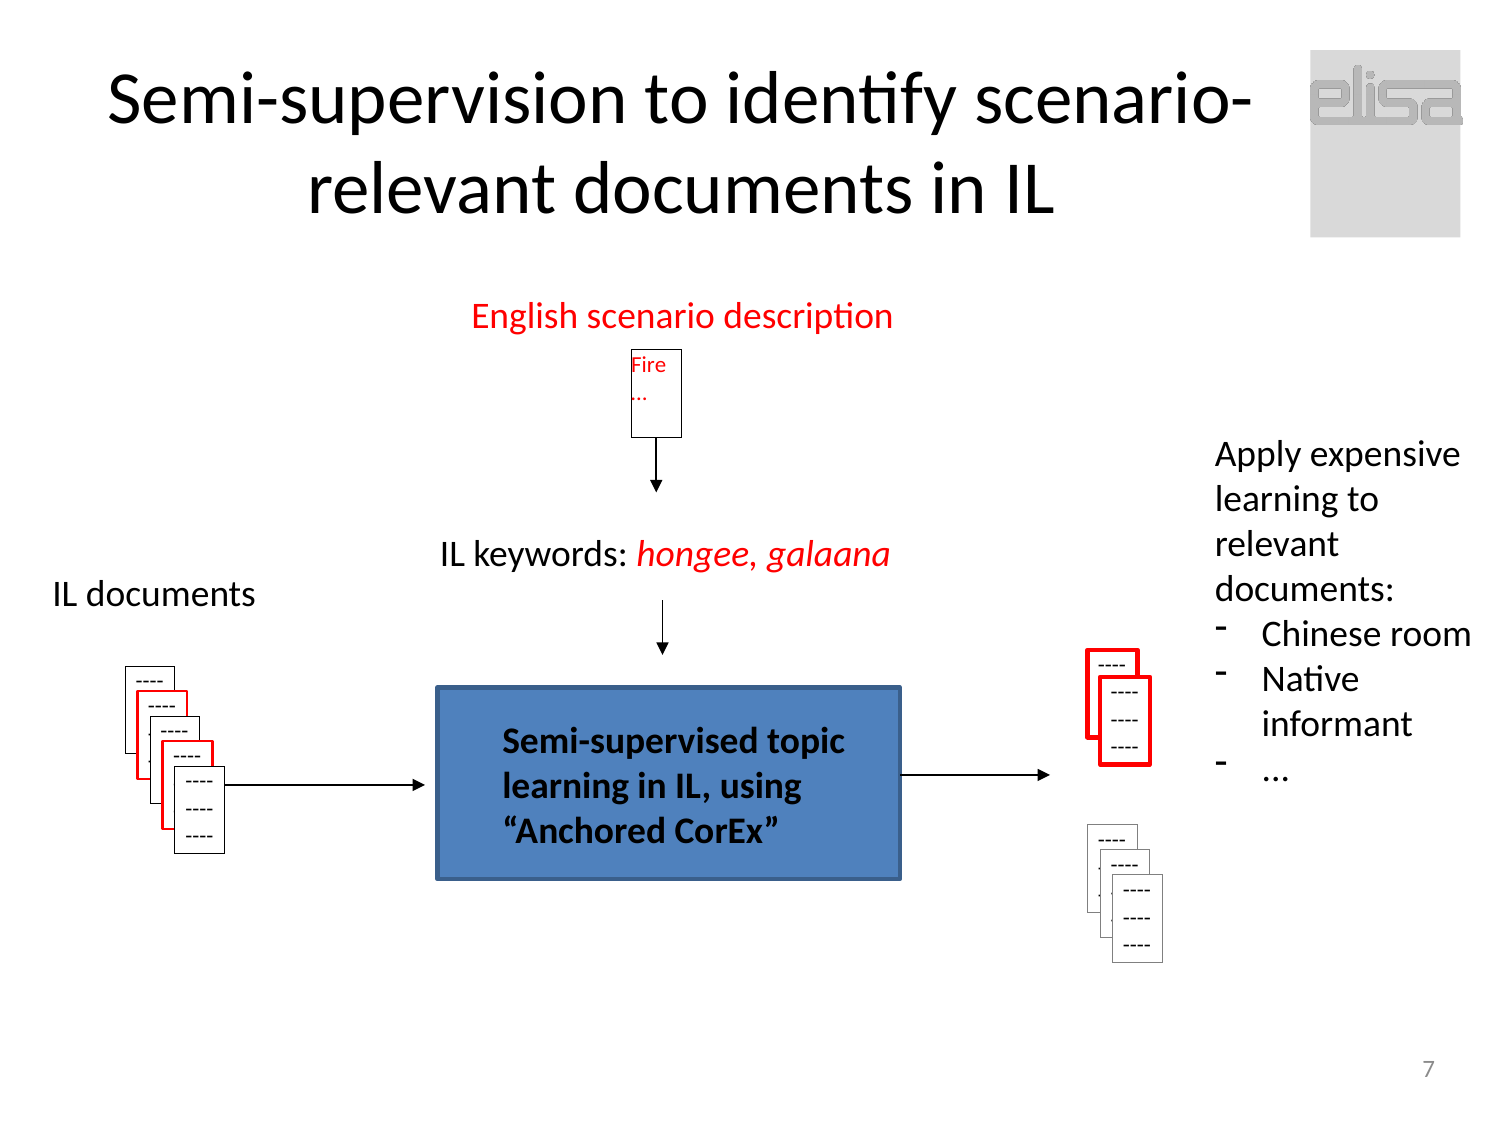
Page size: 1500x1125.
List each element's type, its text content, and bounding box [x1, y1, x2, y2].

text_box ---- ---- ---- [174, 766, 225, 854]
text_box ---- ---- ---- [1112, 874, 1163, 963]
text_box ---- ---- ---- [162, 741, 213, 829]
text_box Semi-supervised topic learning in IL, using “Anchored CorEx” [487, 709, 873, 859]
text_box ---- ---- ---- [1100, 849, 1150, 938]
text_box ---- ---- ---- [125, 666, 175, 754]
text_box IL documents [37, 561, 275, 621]
text_box IL keywords: hongee, galaana [424, 521, 938, 582]
text_box ---- ---- ---- [1087, 824, 1138, 913]
text_box Fire… [631, 349, 682, 438]
picture [1310, 65, 1463, 125]
text_box ---- ---- ---- [1100, 676, 1150, 765]
text_box ---- ---- ---- [137, 691, 188, 779]
text_box ---- ---- ---- [1087, 649, 1138, 738]
text_box English scenario description [456, 283, 982, 343]
title Semi-supervision to identify scenario-relevant documents in IL [75, 45, 1288, 233]
text_box [435, 685, 902, 881]
slide_number 7 [1200, 1037, 1450, 1098]
text_box Apply expensive learning to relevant documents: Chinese room Native informant ... [1199, 421, 1500, 797]
text_box ---- ---- ---- [150, 716, 200, 804]
